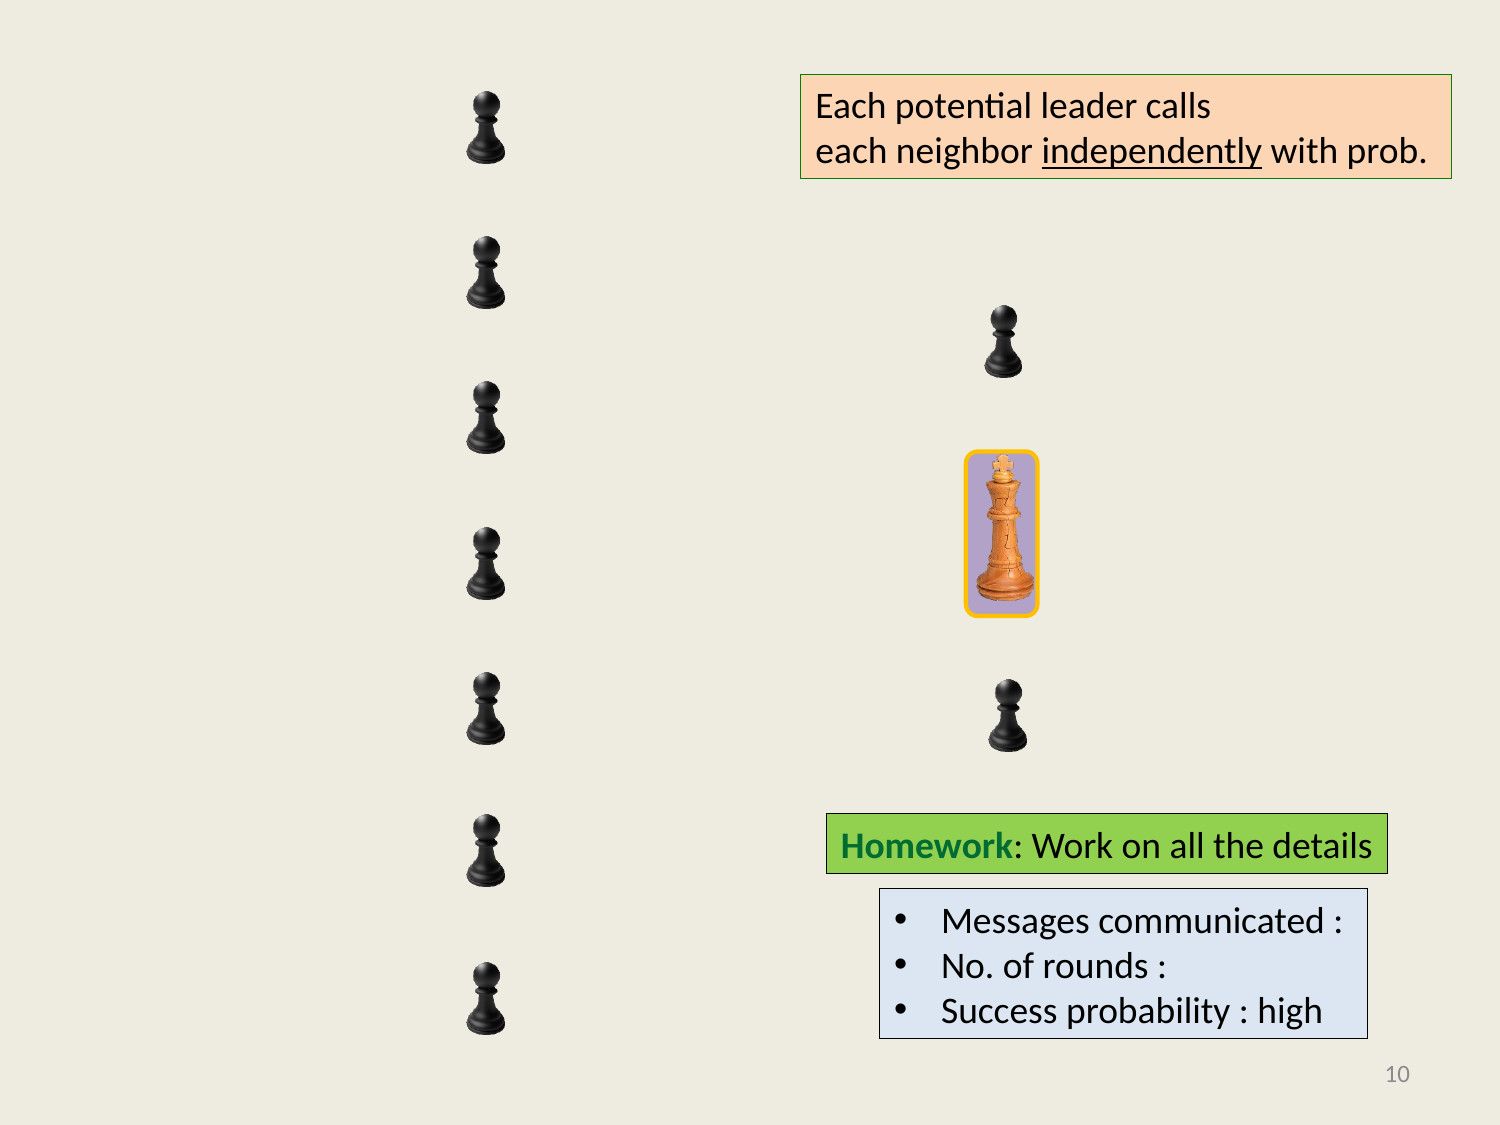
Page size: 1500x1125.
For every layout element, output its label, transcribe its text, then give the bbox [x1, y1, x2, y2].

picture [466, 814, 505, 887]
picture [466, 236, 505, 309]
picture [988, 679, 1027, 752]
slide_number 10 [1074, 1042, 1425, 1103]
picture [466, 381, 505, 454]
text_box Homework: Work on all the details [826, 813, 1388, 874]
picture [466, 962, 505, 1035]
picture [466, 526, 505, 600]
picture [984, 304, 1023, 378]
text_box [963, 449, 1040, 619]
picture [976, 453, 1034, 601]
picture [466, 90, 505, 164]
picture [466, 672, 505, 745]
